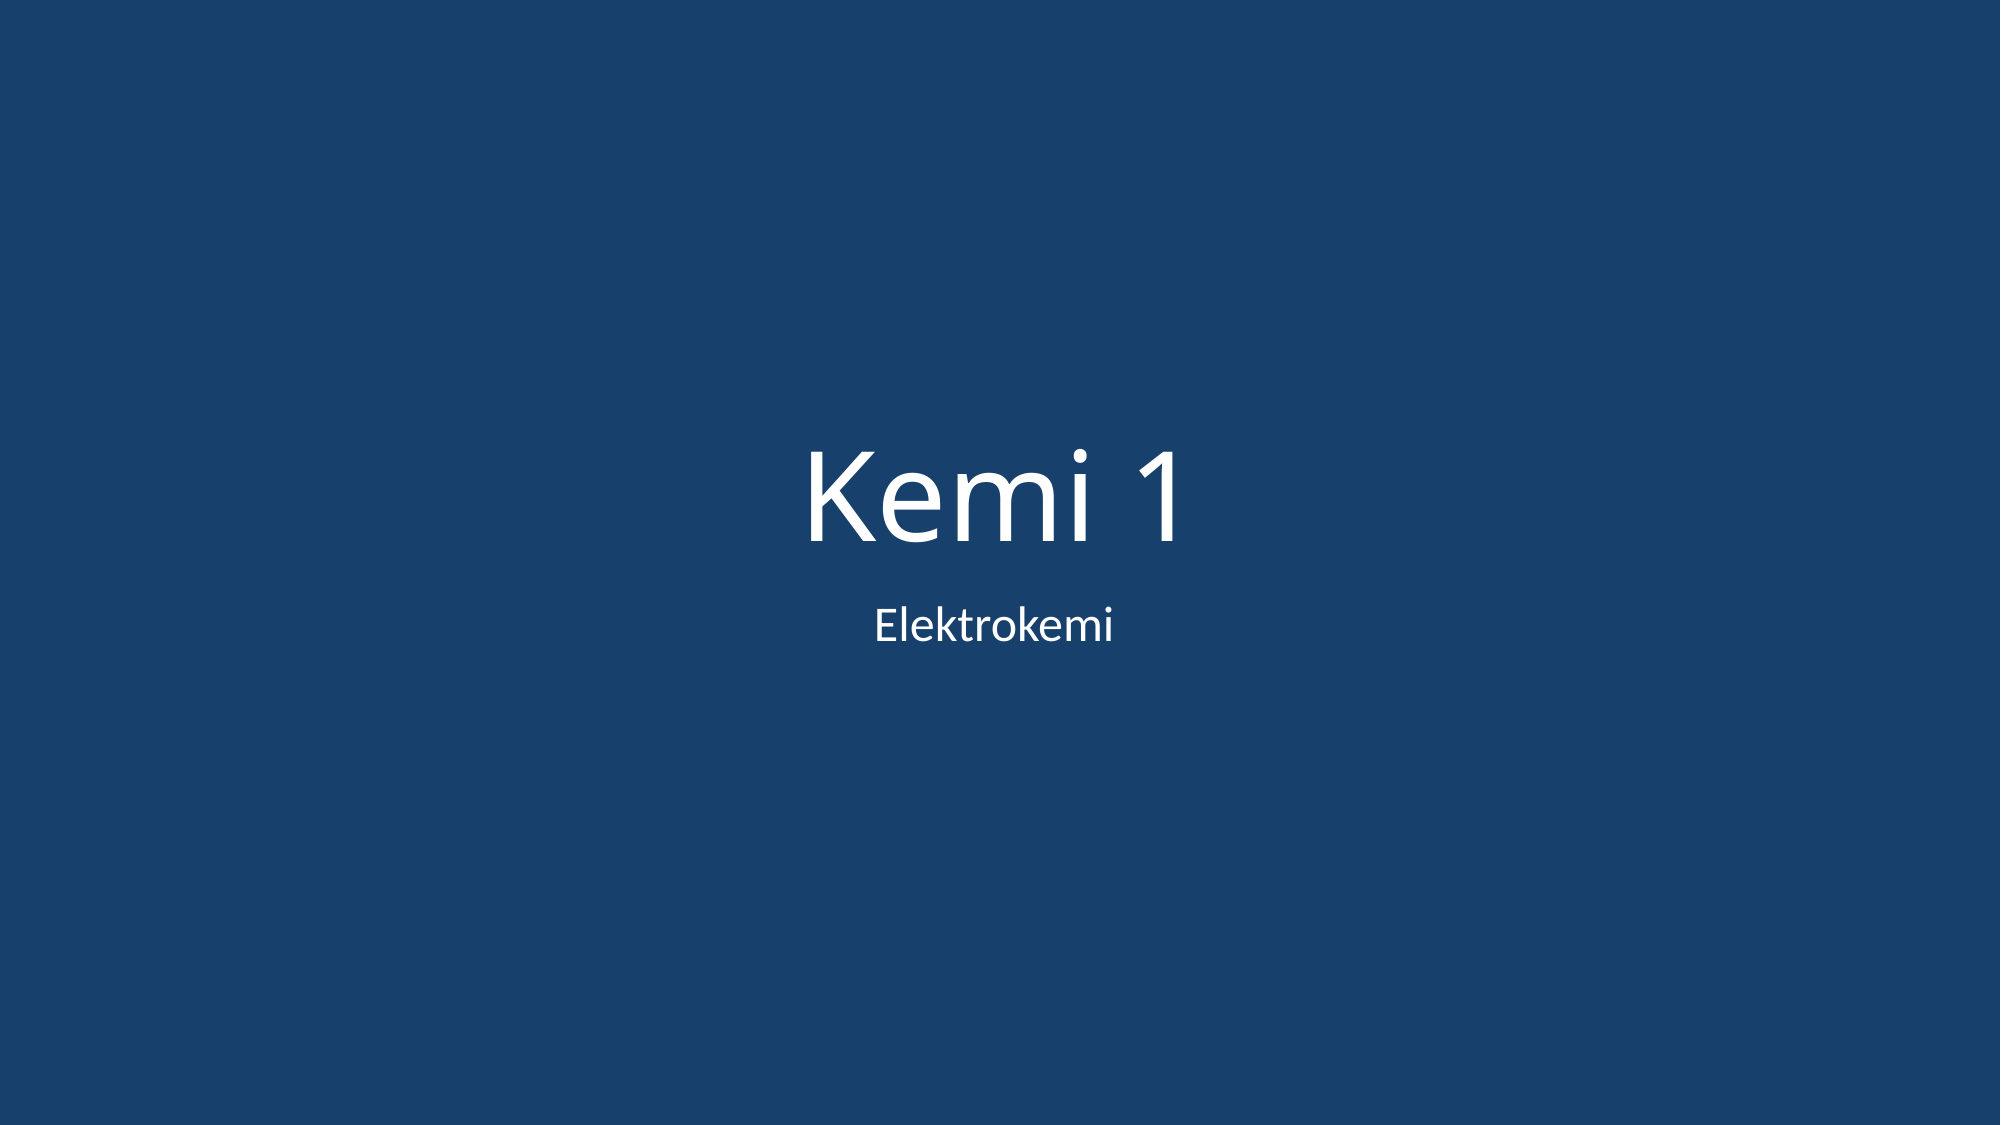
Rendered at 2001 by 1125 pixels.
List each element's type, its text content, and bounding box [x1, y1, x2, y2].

title Kemi 1 [249, 184, 1750, 576]
subtitle Elektrokemi [249, 590, 1750, 863]
